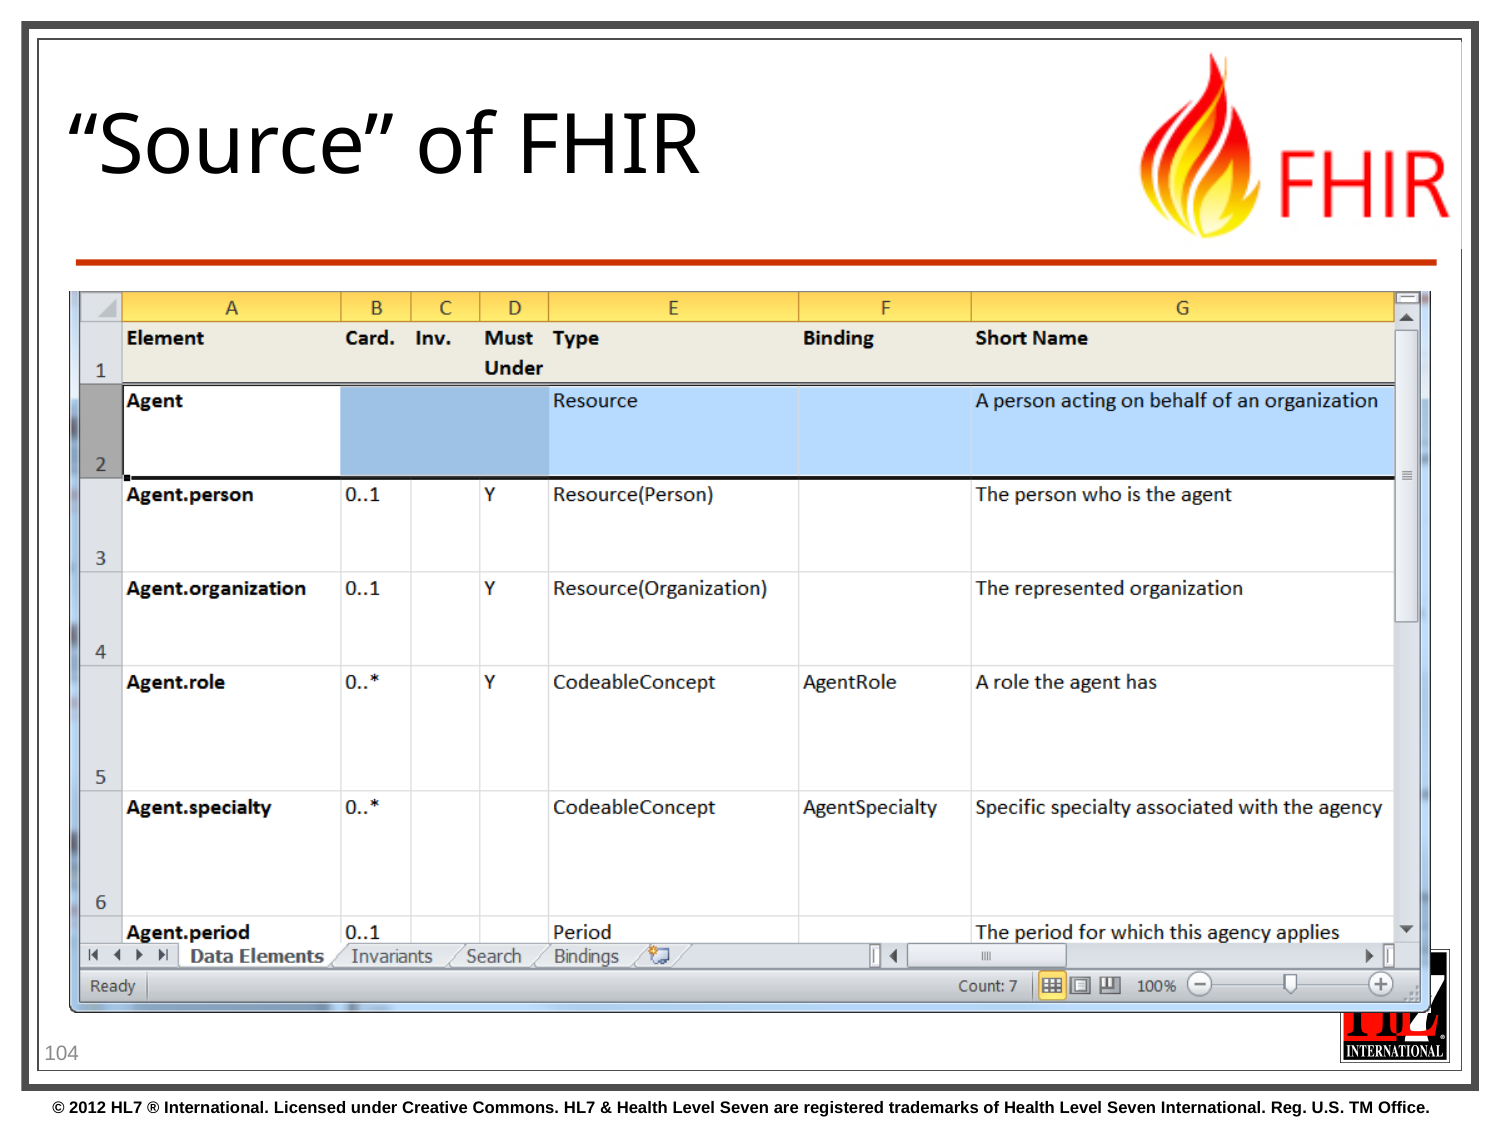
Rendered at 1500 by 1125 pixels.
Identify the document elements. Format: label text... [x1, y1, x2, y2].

picture [1128, 42, 1462, 249]
title “Source” of FHIR [53, 54, 1128, 244]
picture [68, 290, 1450, 1063]
slide_number 104 [29, 1034, 148, 1071]
